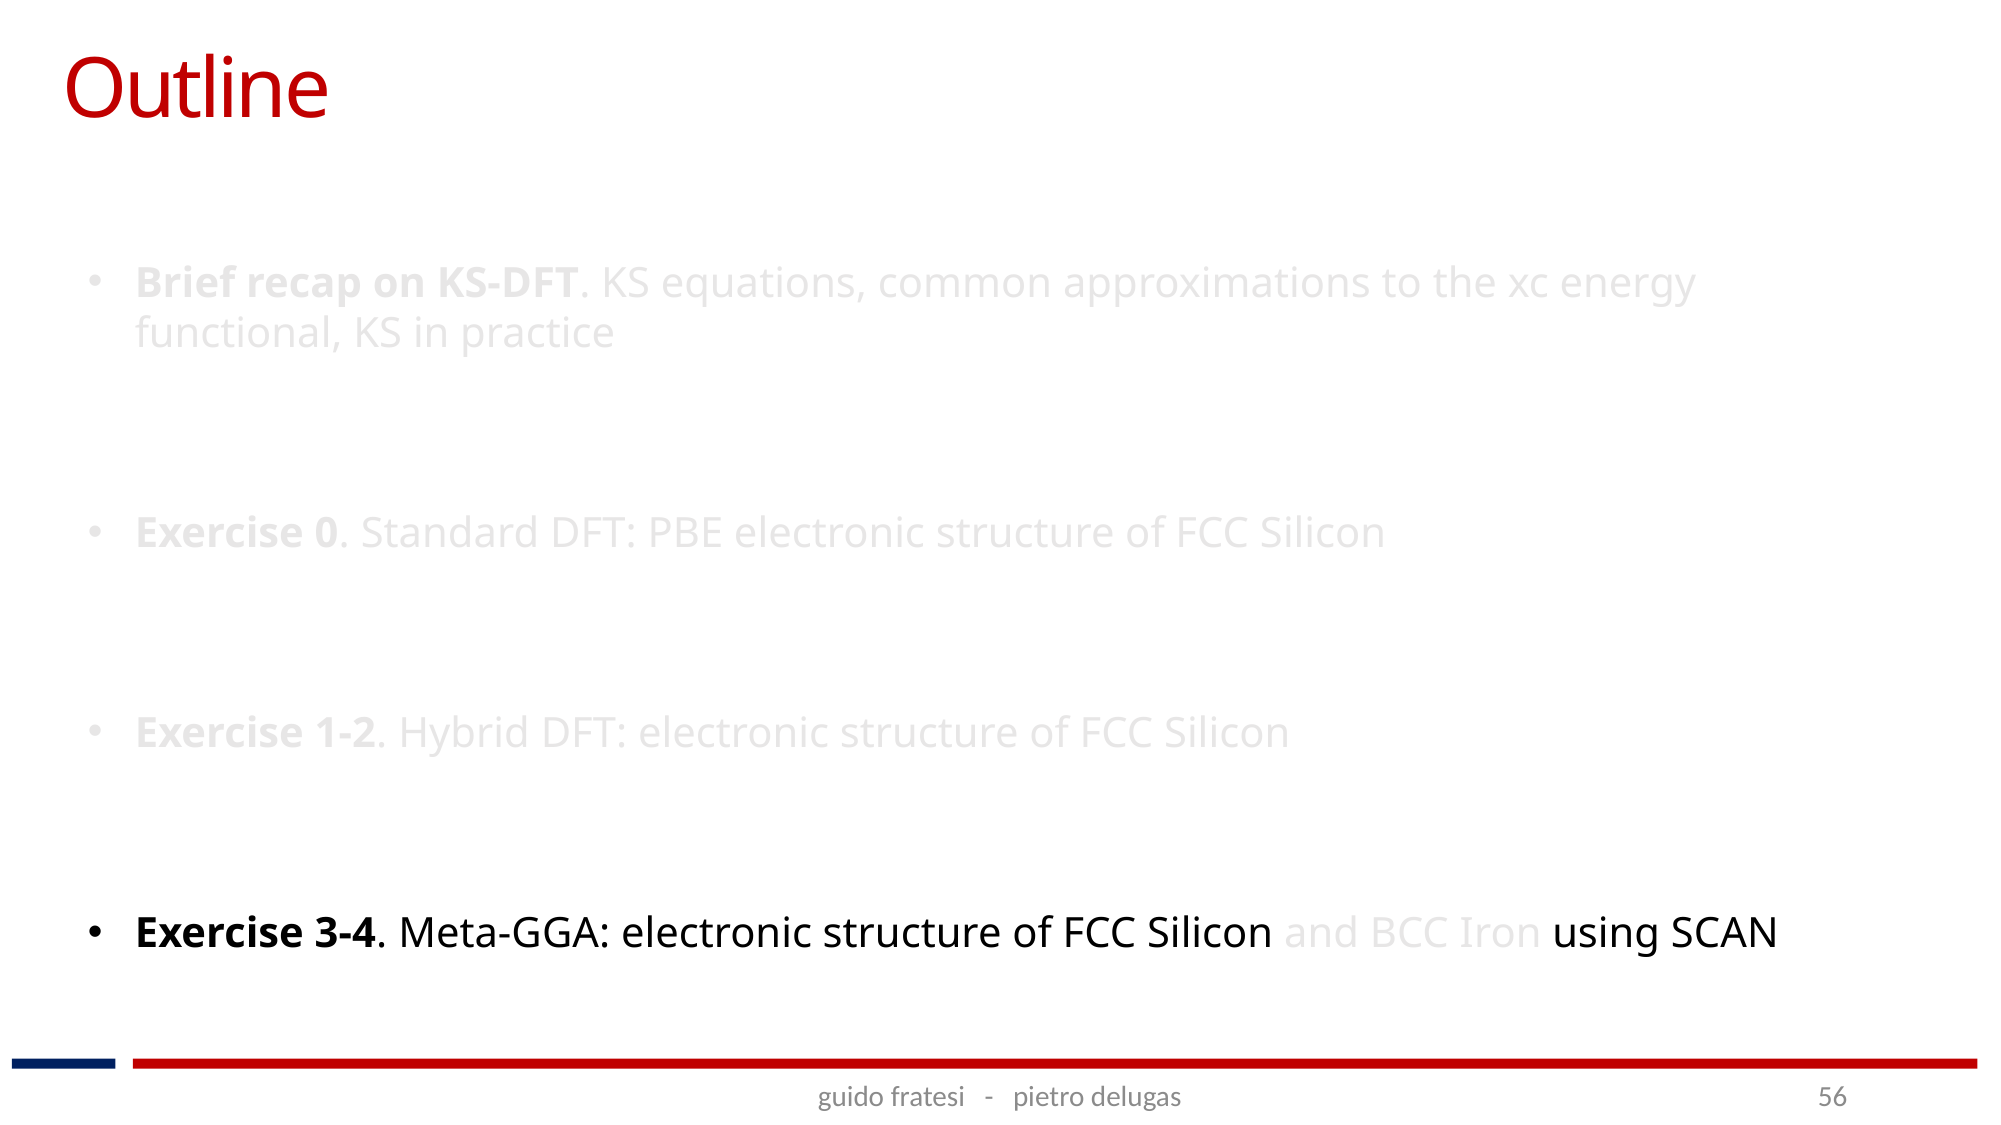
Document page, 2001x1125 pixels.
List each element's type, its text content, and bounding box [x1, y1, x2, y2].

slide_number 56 [1412, 1065, 1863, 1125]
text_box Brief recap on KS-DFT. KS equations, common approximations to the xc energy functional, KS in practice Exercise 0. Standard DFT: PBE electronic structure of FCC Silicon Exercise 1-2. Hybrid DFT: electronic structure of FCC Silicon Exercise 3-4. Meta-GGA: electronic structure of FCC Silicon and BCC Iron using SCAN [72, 248, 1898, 964]
text_box Outline [62, 1, 1993, 167]
text_box [11, 1058, 116, 1070]
text_box [132, 1058, 1978, 1070]
footer guido fratesi - pietro delugas [662, 1065, 1338, 1125]
